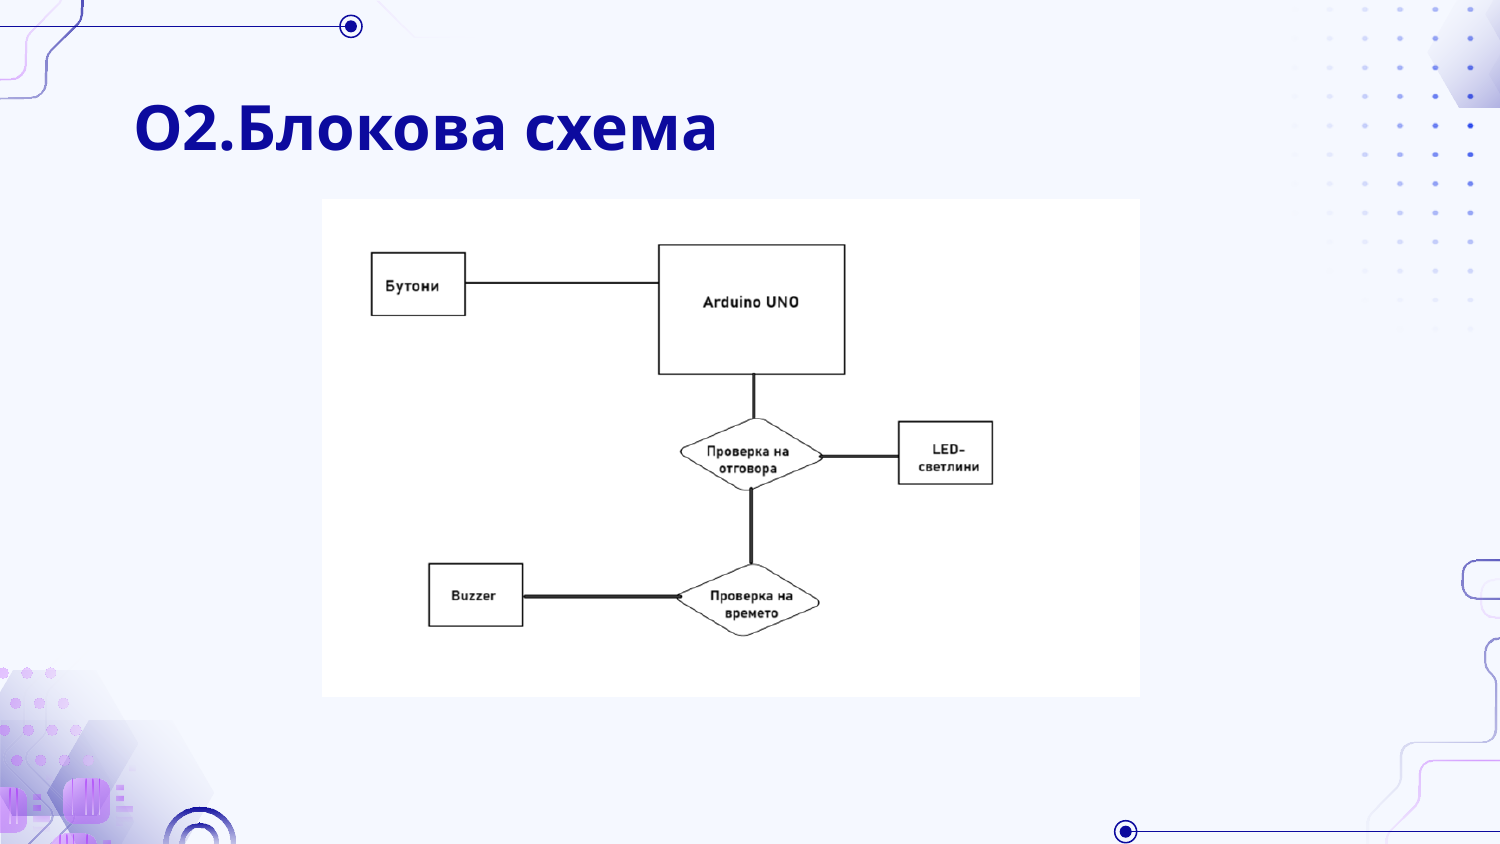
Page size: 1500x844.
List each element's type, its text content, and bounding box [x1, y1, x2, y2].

title O2.Блокова схема [118, 72, 1382, 167]
picture [321, 199, 1140, 698]
picture [1243, 0, 1500, 352]
